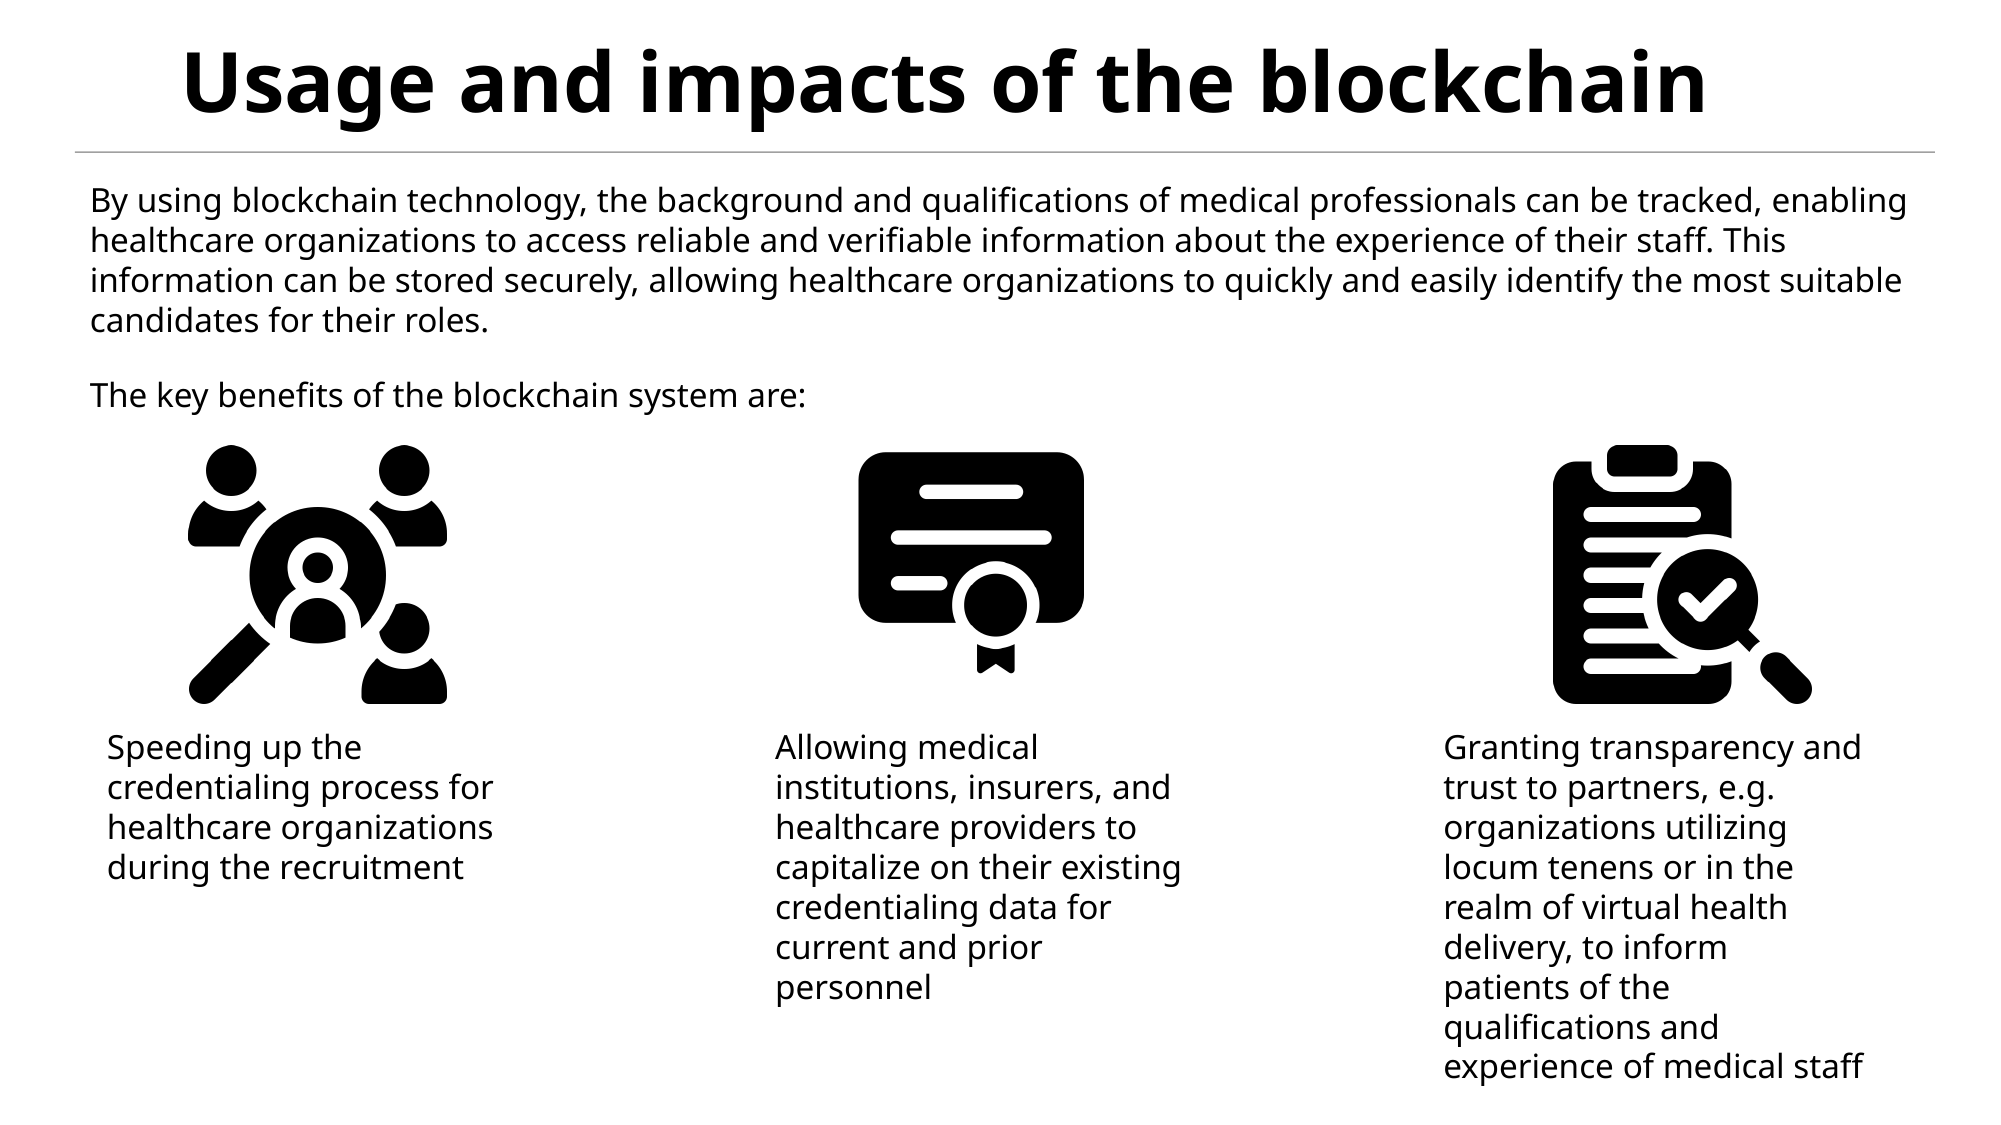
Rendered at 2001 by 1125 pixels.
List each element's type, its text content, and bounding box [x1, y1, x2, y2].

text_box Speeding up the credentialing process for healthcare organizations during the recruitment [92, 718, 543, 894]
text_box The key benefits of the blockchain system are: [75, 367, 1075, 422]
text_box Allowing medical institutions, insurers, and healthcare providers to capitalize on their existing credentialing data for current and prior personnel [760, 718, 1211, 1014]
text_box By using blockchain technology, the background and qualifications of medical professionals can be tracked, enabling healthcare organizations to access reliable and verifiable information about the experience of their staff. This information can be stored securely, allowing healthcare organizations to quickly and easily identify the most suitable candidates for their roles. [74, 171, 1935, 347]
picture [1553, 445, 1812, 704]
picture [841, 433, 1100, 692]
text_box Granting transparency and trust to partners, e.g. organizations utilizing locum tenens or in the realm of virtual health delivery, to inform patients of the qualifications and experience of medical staff [1428, 718, 1879, 1125]
picture [188, 445, 447, 704]
text_box Usage and impacts of the blockchain [165, 14, 1838, 137]
